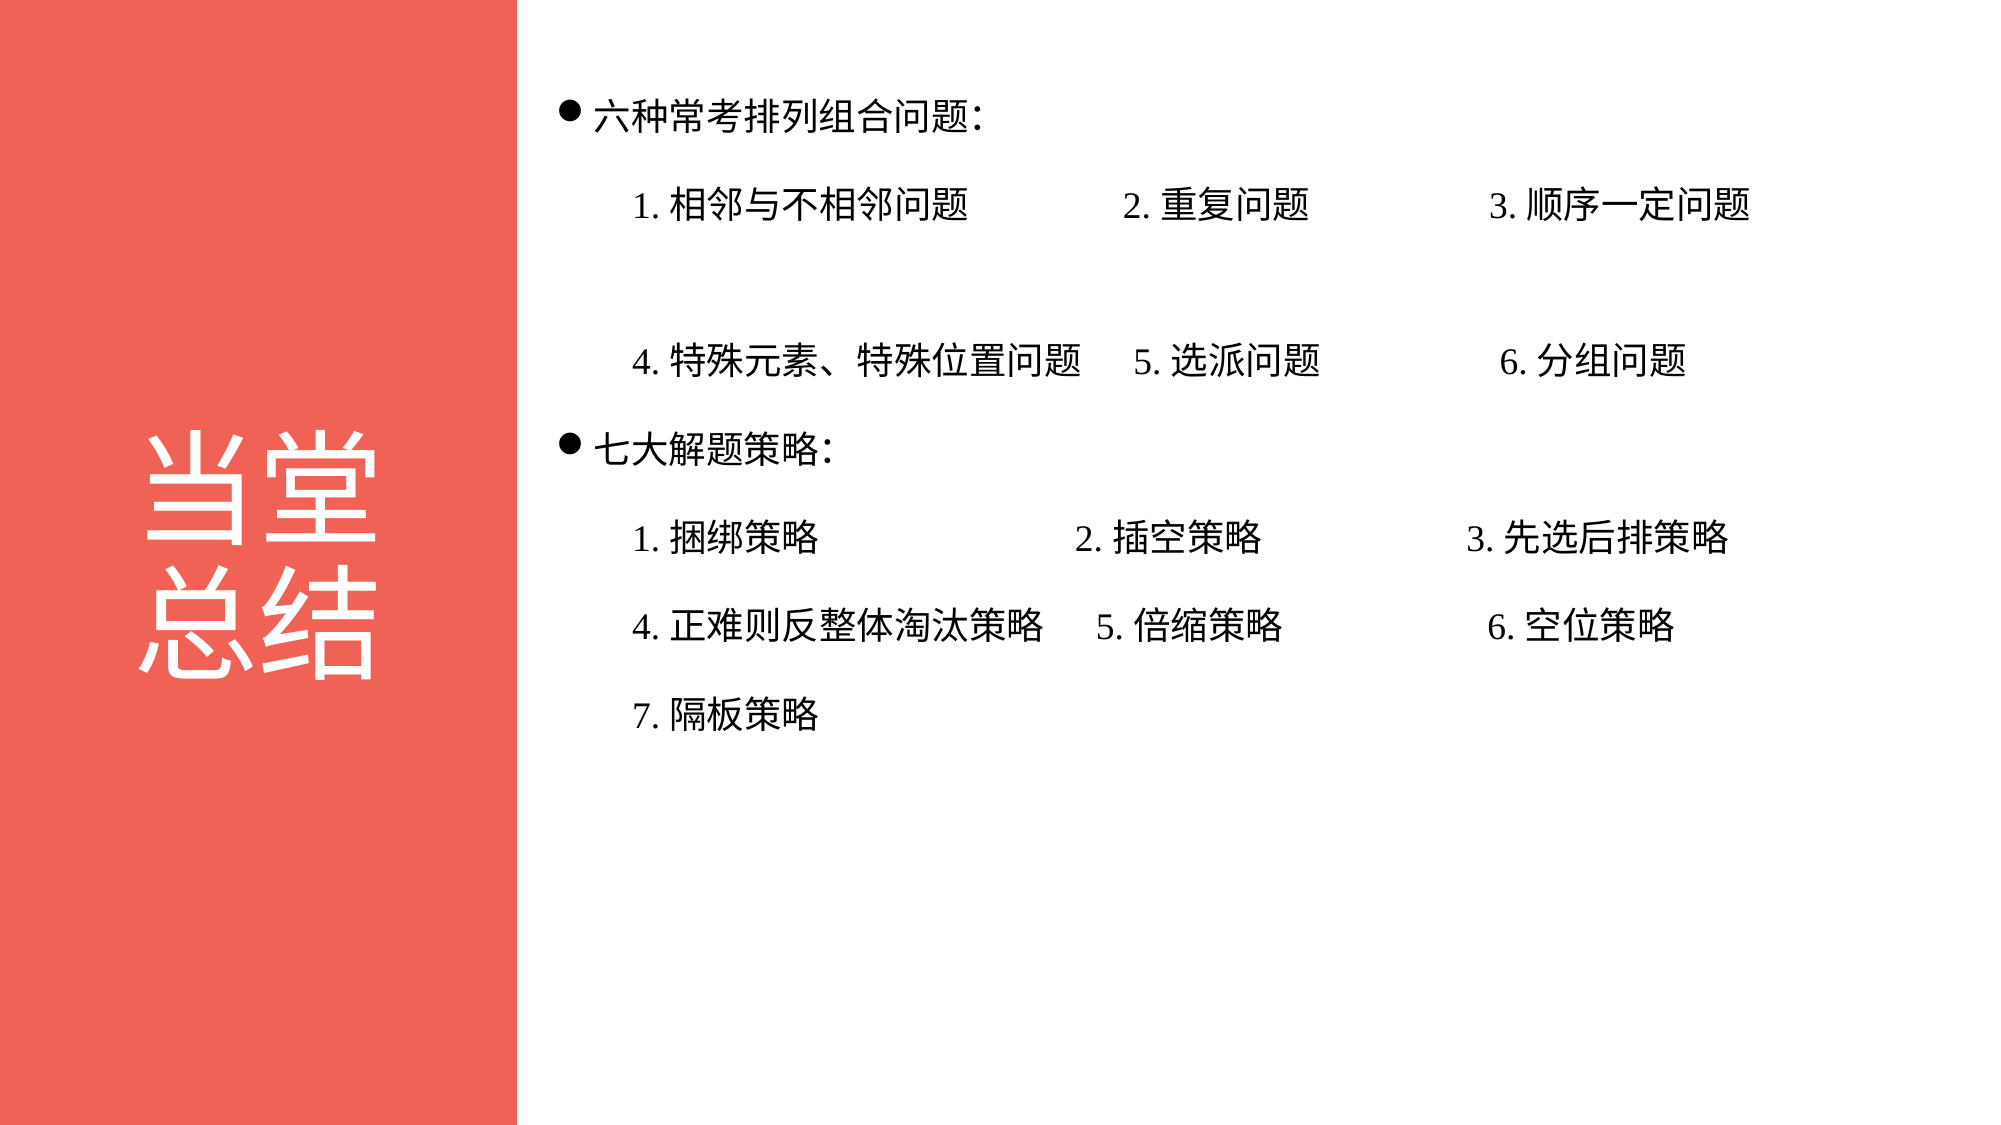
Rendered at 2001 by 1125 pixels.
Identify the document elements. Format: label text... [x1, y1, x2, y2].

list 六种常考排列组合问题： 1.相邻与不相邻问题 2.重复问题 3.顺序一定问题 4.特殊元素、特殊位置问题 5.选派问题 6.分组问题 七大解题策略： 1.捆绑策略 2.插空策略 3.先选后排策略 4.正难则反整体淘汰策略 5.倍缩策略 6.空位策略 7.隔板策略 [541, 63, 1850, 839]
list 当堂总结 [103, 364, 414, 761]
